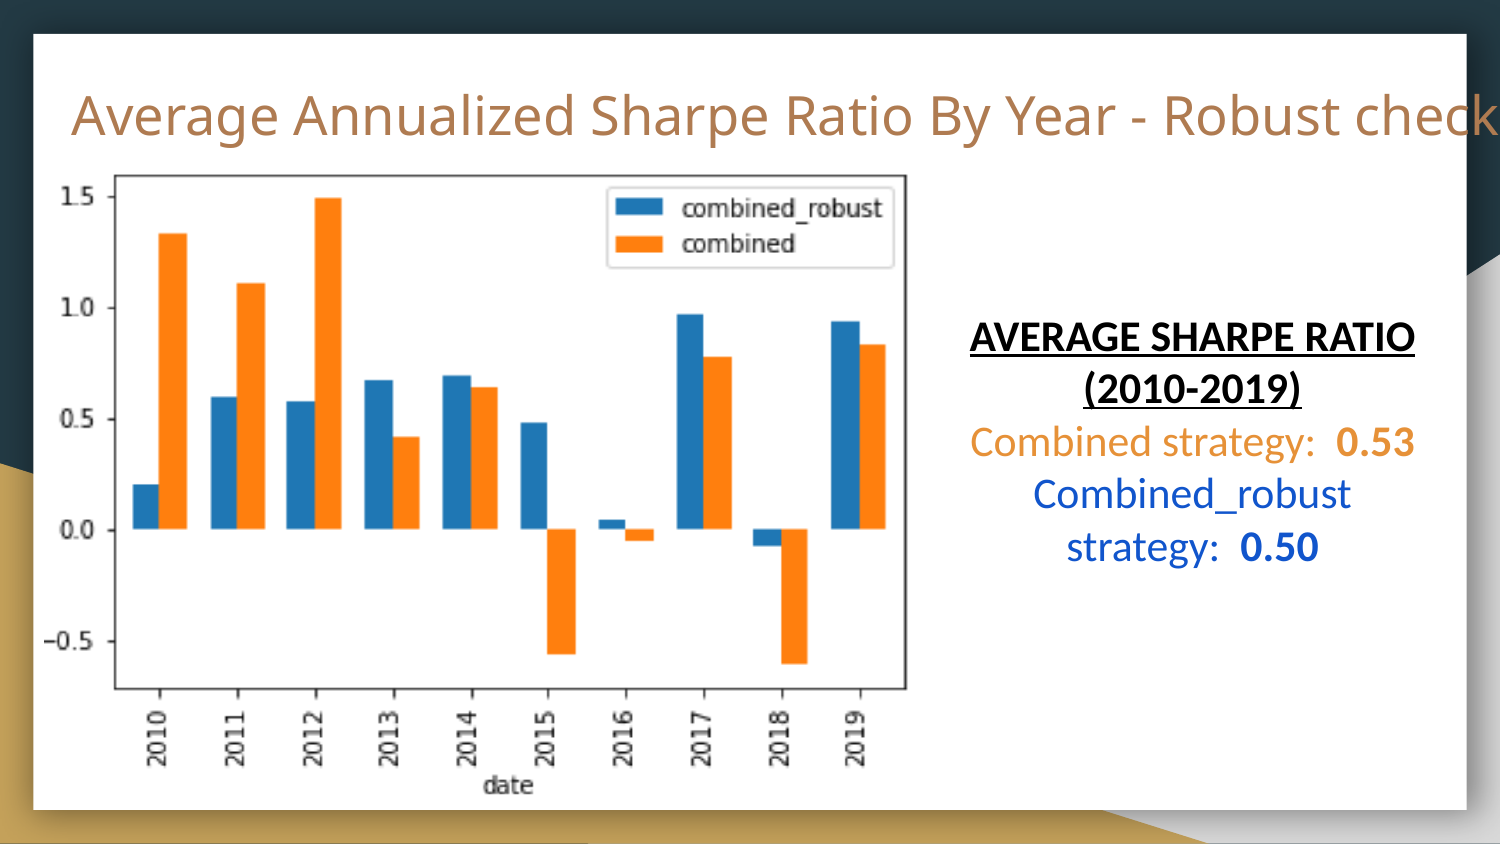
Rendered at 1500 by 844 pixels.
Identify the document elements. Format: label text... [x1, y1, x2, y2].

title Average Annualized Sharpe Ratio By Year - Robust check [56, 66, 1500, 200]
picture [44, 153, 931, 809]
text_box AVERAGE SHARPE RATIO (2010-2019) Combined strategy: 0.53 Combined_robust strategy: 0.50 [948, 292, 1437, 620]
